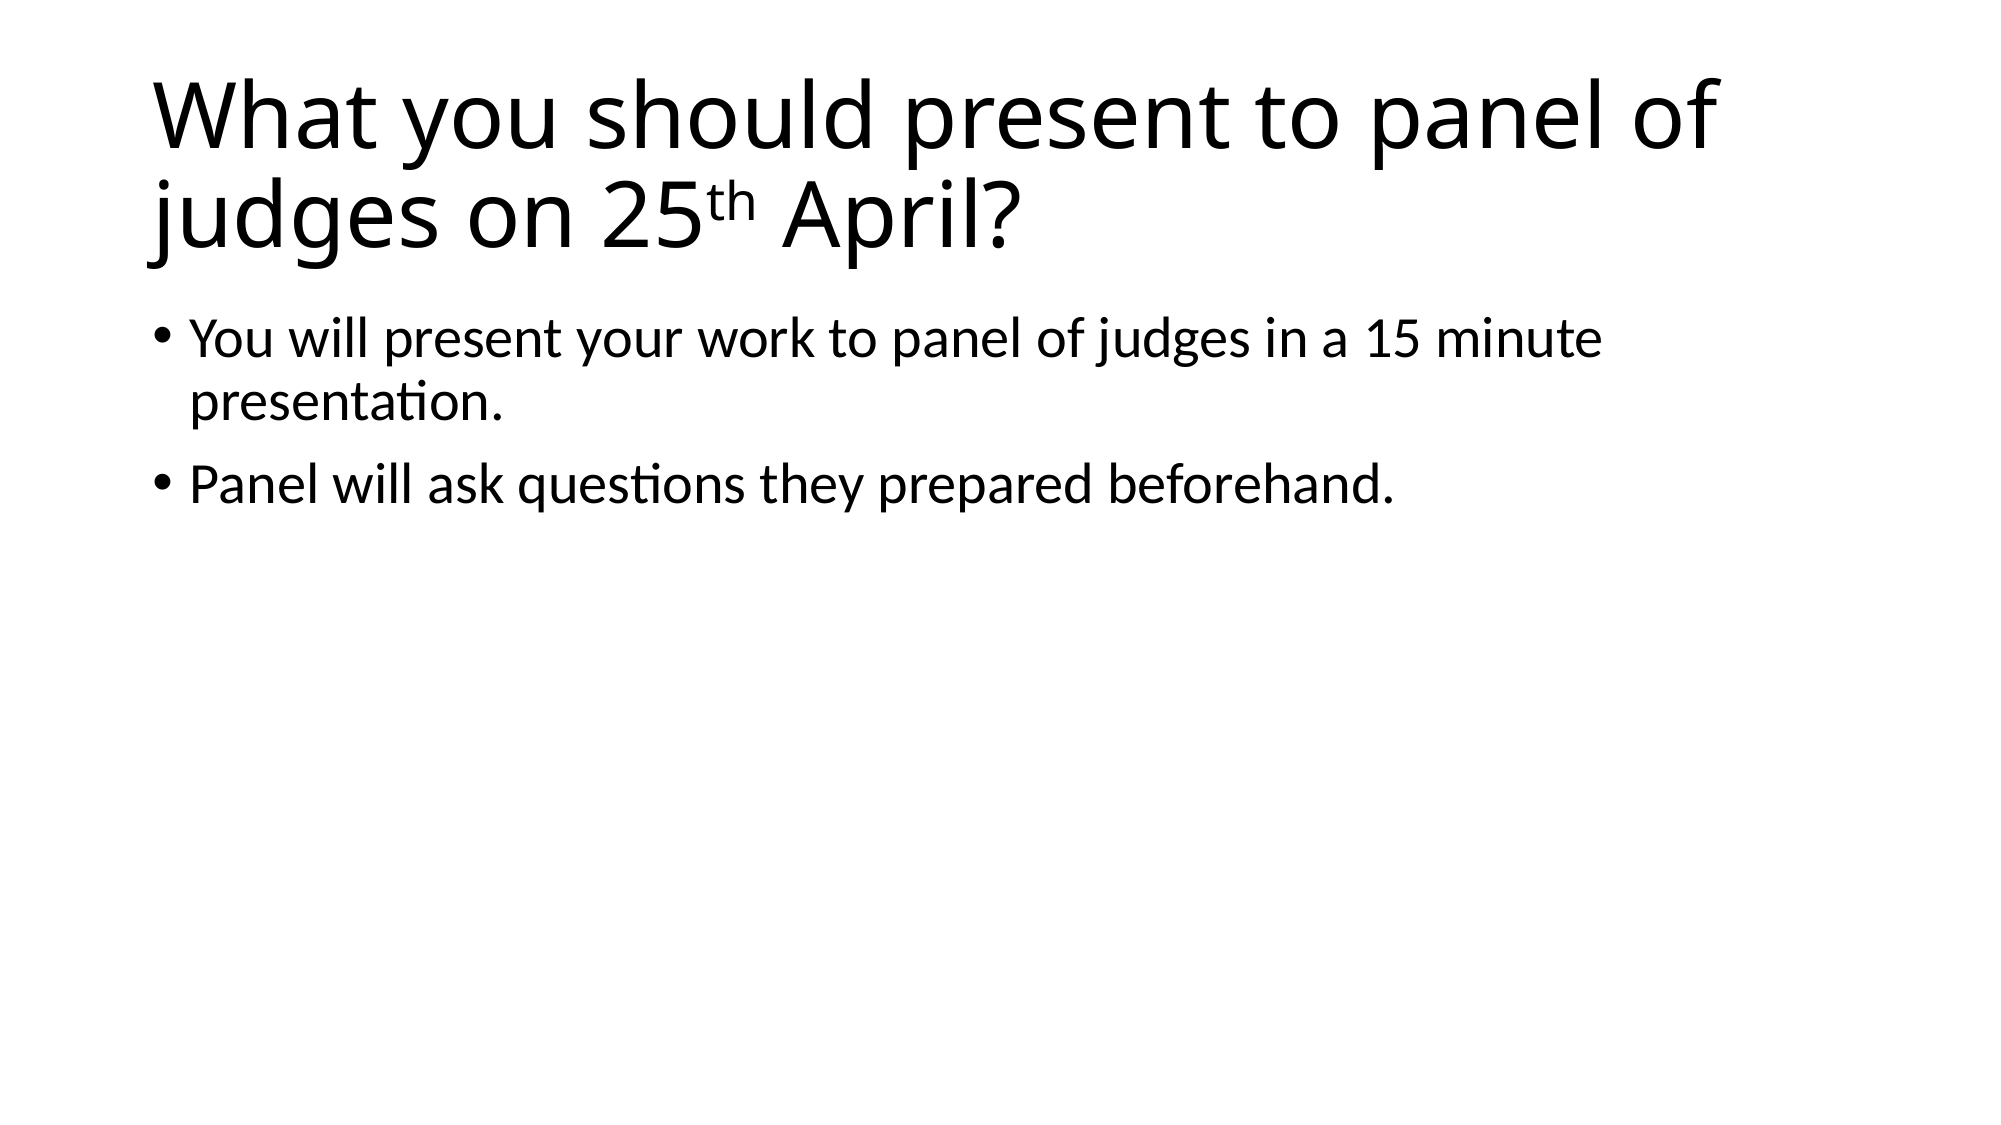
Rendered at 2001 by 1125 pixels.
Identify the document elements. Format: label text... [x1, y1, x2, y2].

list You will present your work to panel of judges in a 15 minute presentation. Panel will ask questions they prepared beforehand. [137, 299, 1863, 1014]
title What you should present to panel of judges on 25th April? [137, 59, 1863, 278]
